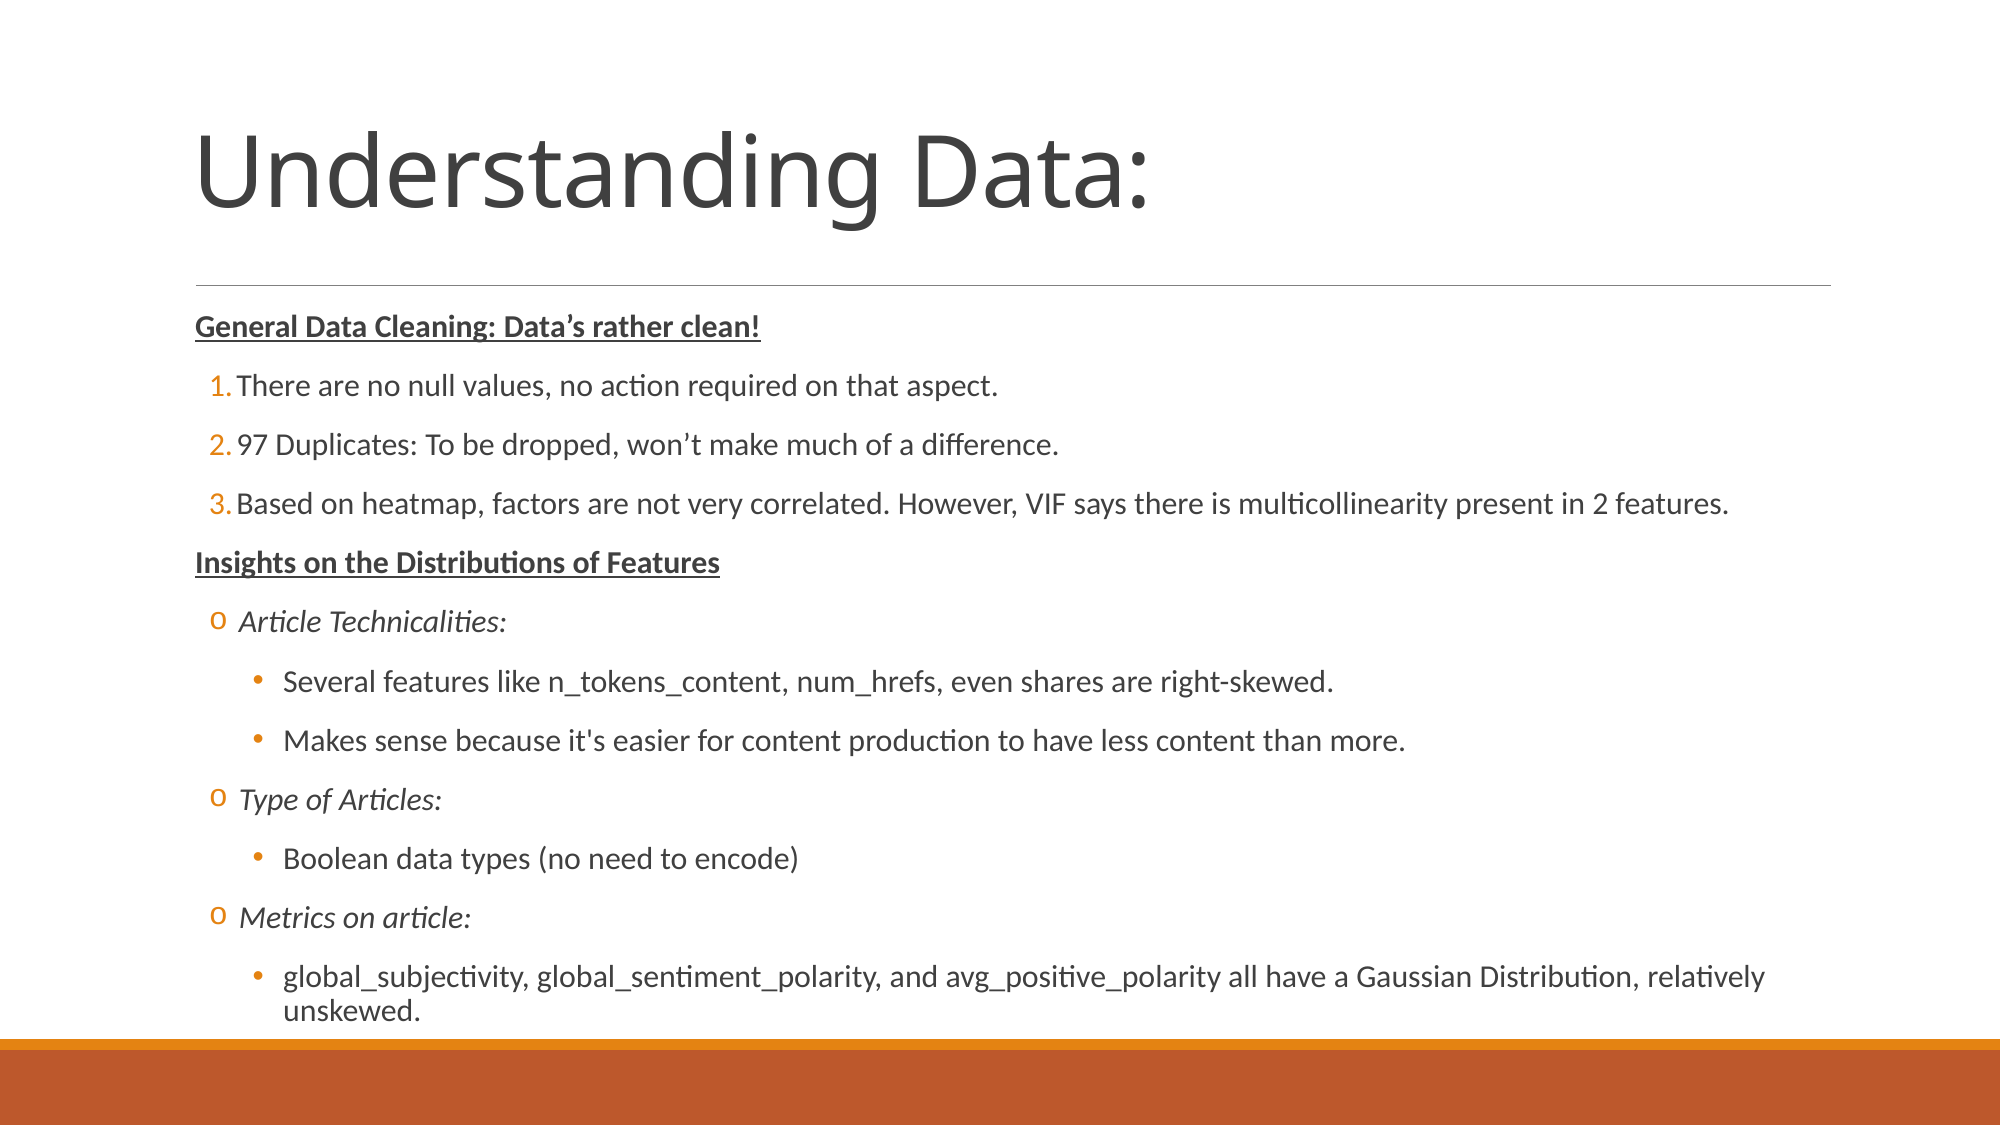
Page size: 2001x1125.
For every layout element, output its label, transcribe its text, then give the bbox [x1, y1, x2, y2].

list General Data Cleaning: Data’s rather clean! There are no null values, no action required on that aspect. 97 Duplicates: To be dropped, won’t make much of a difference. Based on heatmap, factors are not very correlated. However, VIF says there is multicollinearity present in 2 features. Insights on the Distributions of Features Article Technicalities: Several features like n_tokens_content, num_hrefs, even shares are right-skewed. Makes sense because it's easier for content production to have less content than more. Type of Articles: Boolean data types (no need to encode) Metrics on article: global_subjectivity, global_sentiment_polarity, and avg_positive_polarity all have a Gaussian Distribution, relatively unskewed. [180, 302, 1830, 1037]
title Understanding Data: [177, 47, 1831, 236]
